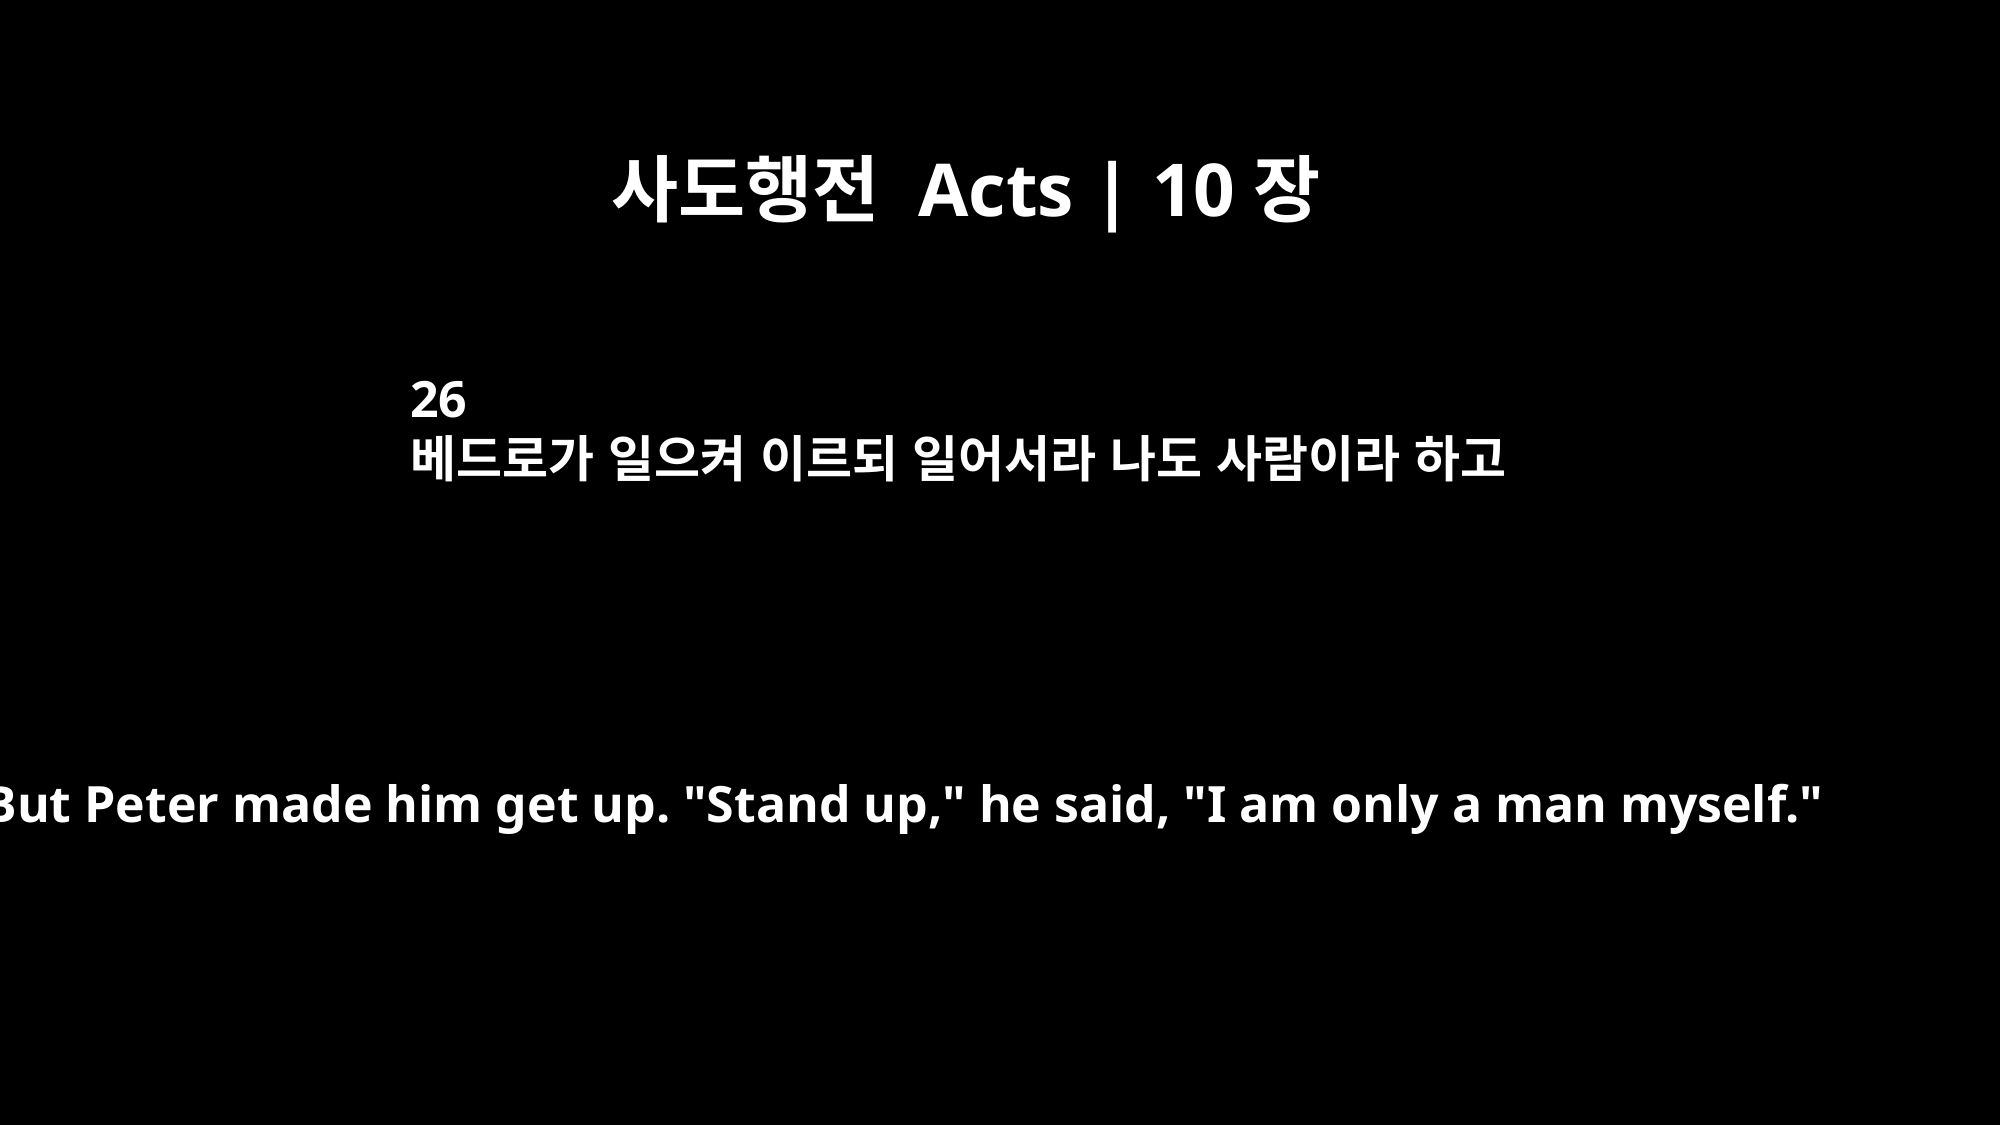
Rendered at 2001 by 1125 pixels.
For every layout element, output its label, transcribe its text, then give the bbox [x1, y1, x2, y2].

text_box 26 베드로가 일으켜 이르되 일어서라 나도 사람이라 하고 [395, 359, 1522, 495]
text_box But Peter made him get up. "Stand up," he said, "I am only a man myself." [0, 764, 1839, 840]
text_box 사도행전 Acts | 10장 [596, 136, 1336, 239]
